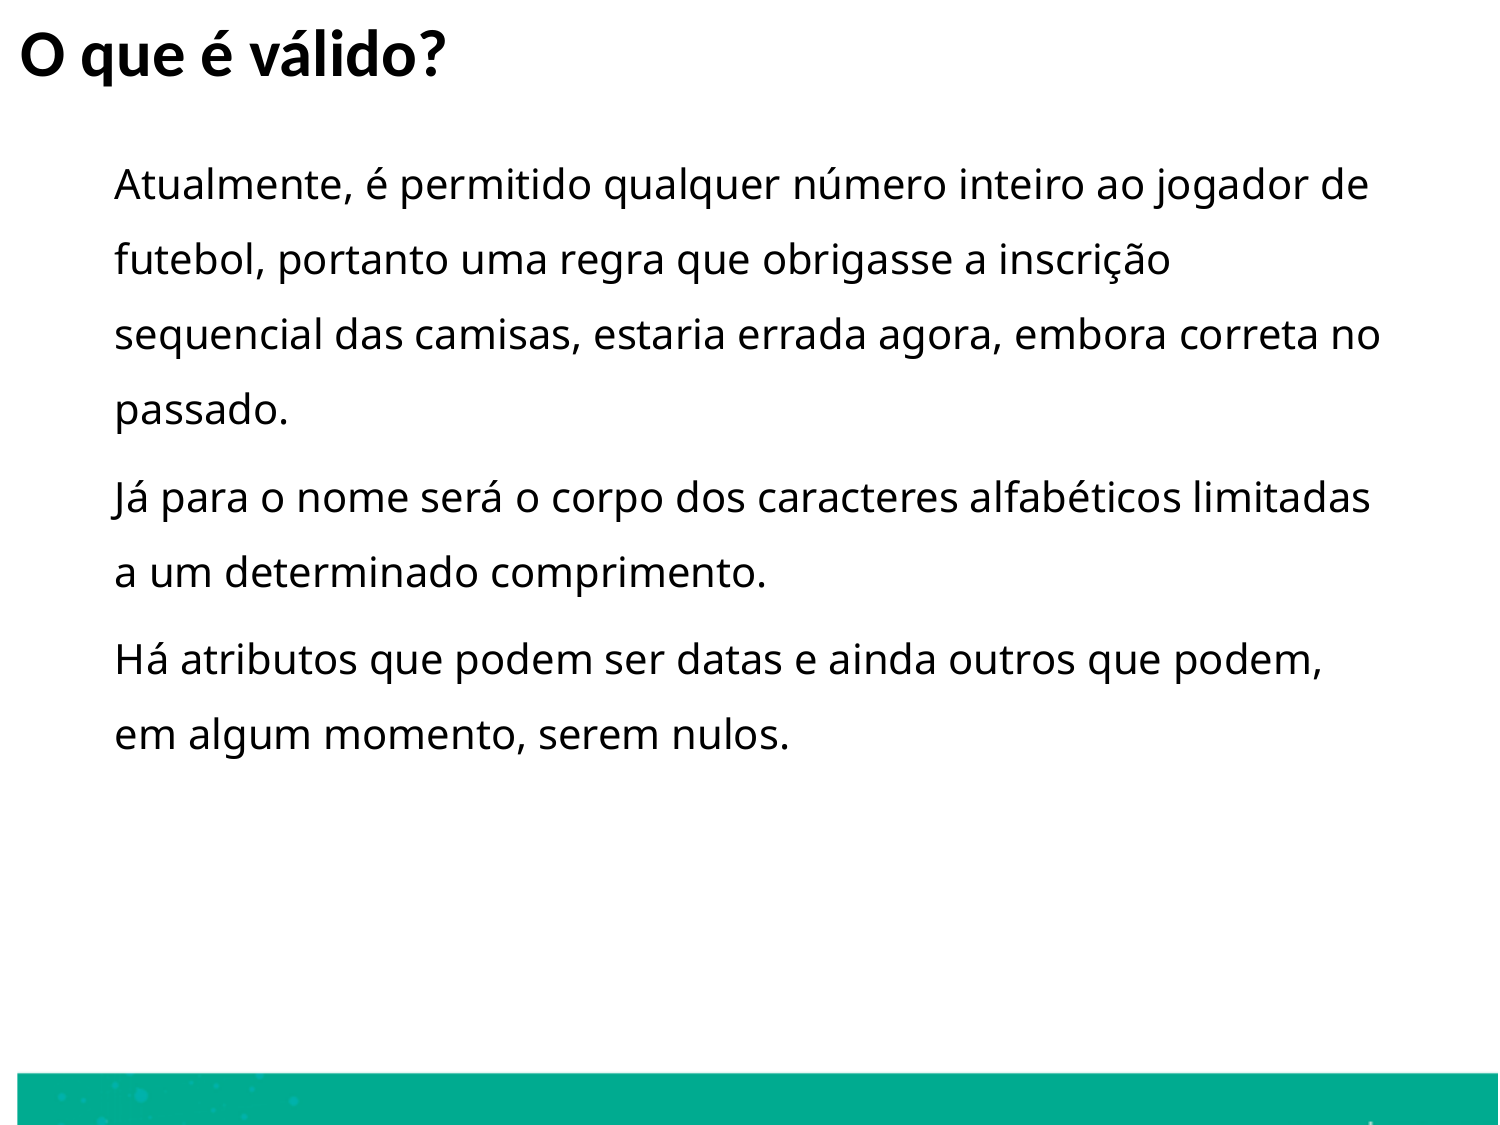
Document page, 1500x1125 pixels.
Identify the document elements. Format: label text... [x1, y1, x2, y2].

title O que é válido? [5, 11, 1356, 99]
picture [2, 0, 1498, 1125]
list Atualmente, é permitido qualquer número inteiro ao jogador de futebol, portanto uma regra que obrigasse a inscrição sequencial das camisas, estaria errada agora, embora correta no passado. Já para o nome será o corpo dos caracteres alfabéticos limitadas a um determinado comprimento. Há atributos que podem ser datas e ainda outros que podem, em algum momento, serem nulos. [53, 125, 1404, 1083]
